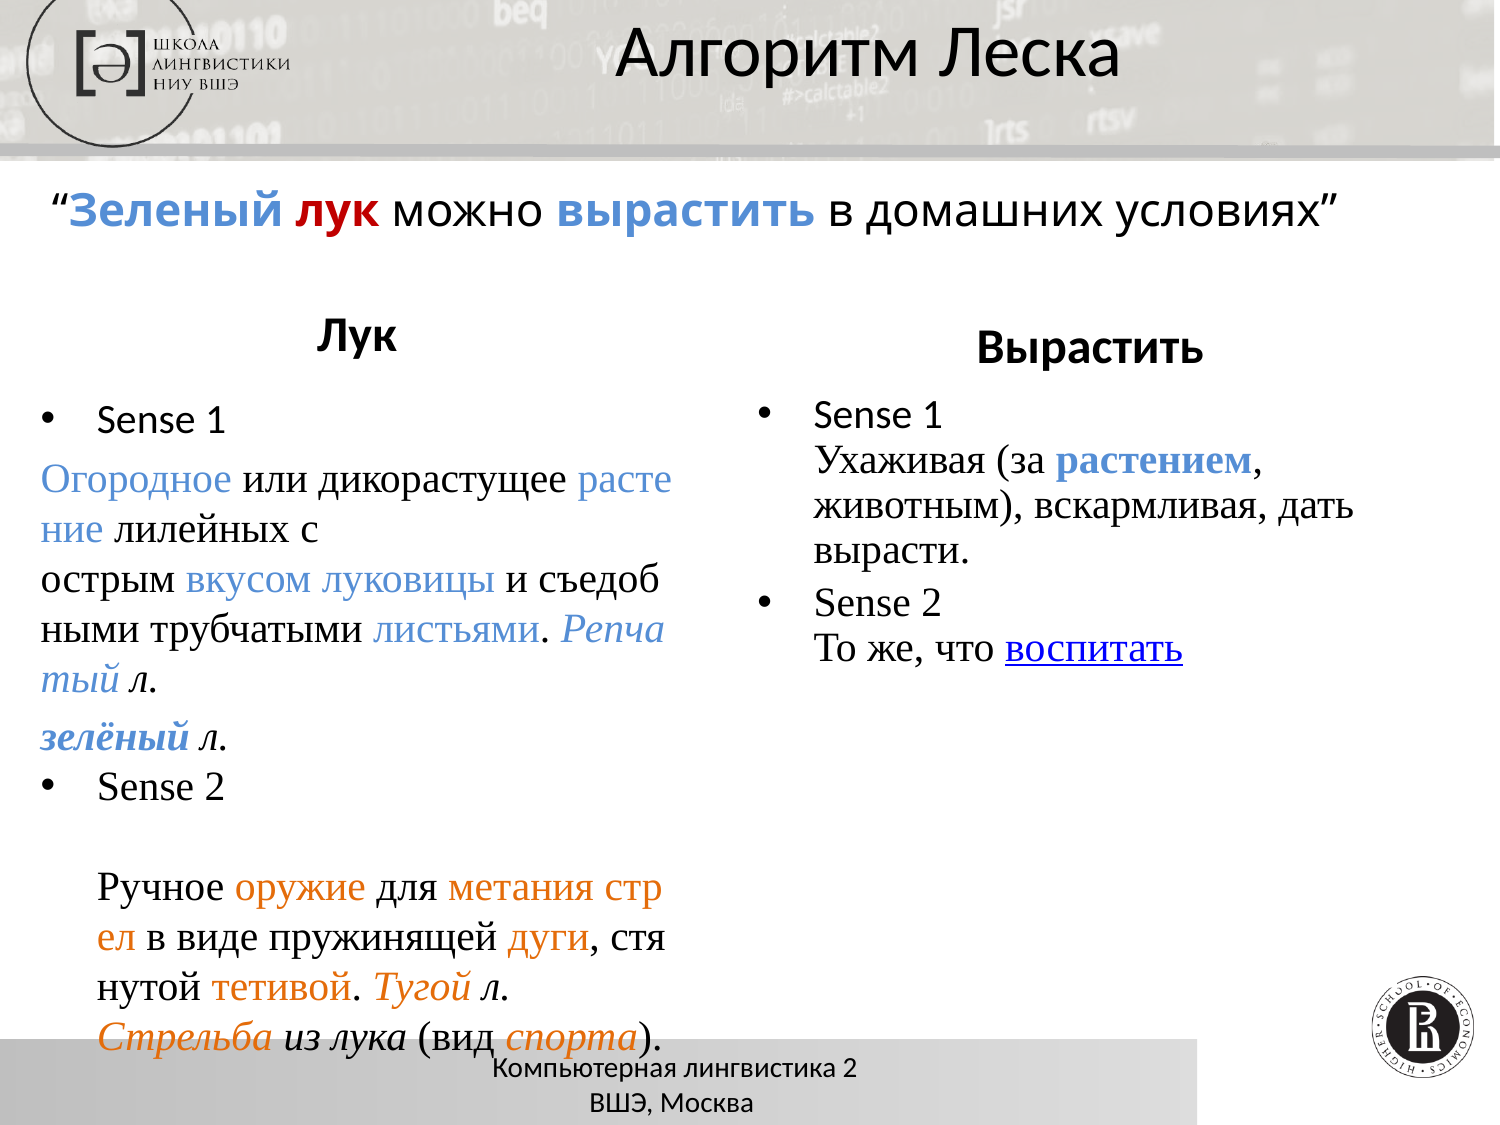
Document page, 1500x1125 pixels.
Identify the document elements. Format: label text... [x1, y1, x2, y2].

picture [22, 0, 290, 151]
list Sense 1 Ухаживая (за растением, животным), вскармливая, дать вырасти. Sense 2 То же, что воспитать [742, 384, 1433, 990]
list Sense 1 Огородное или дикорастущее растение лилейных с острым вкусом луковицы и съедобными трубчатыми листьями. Репчатый л. зелёный л. Sense 2 Ручное оружие для метания стрел в виде пружинящей дуги, стянутой тетивой. Тугой л. Стрельба из лука (вид спорта). [25, 384, 689, 1001]
text_box 44 [1333, 940, 1434, 1026]
list Лук [25, 264, 689, 370]
picture [1371, 976, 1474, 1080]
list Вырастить [743, 275, 1438, 381]
title Алгоритм Леска [287, 0, 1451, 100]
text_box “Зеленый лук можно вырастить в домашних условиях” [37, 171, 1450, 243]
